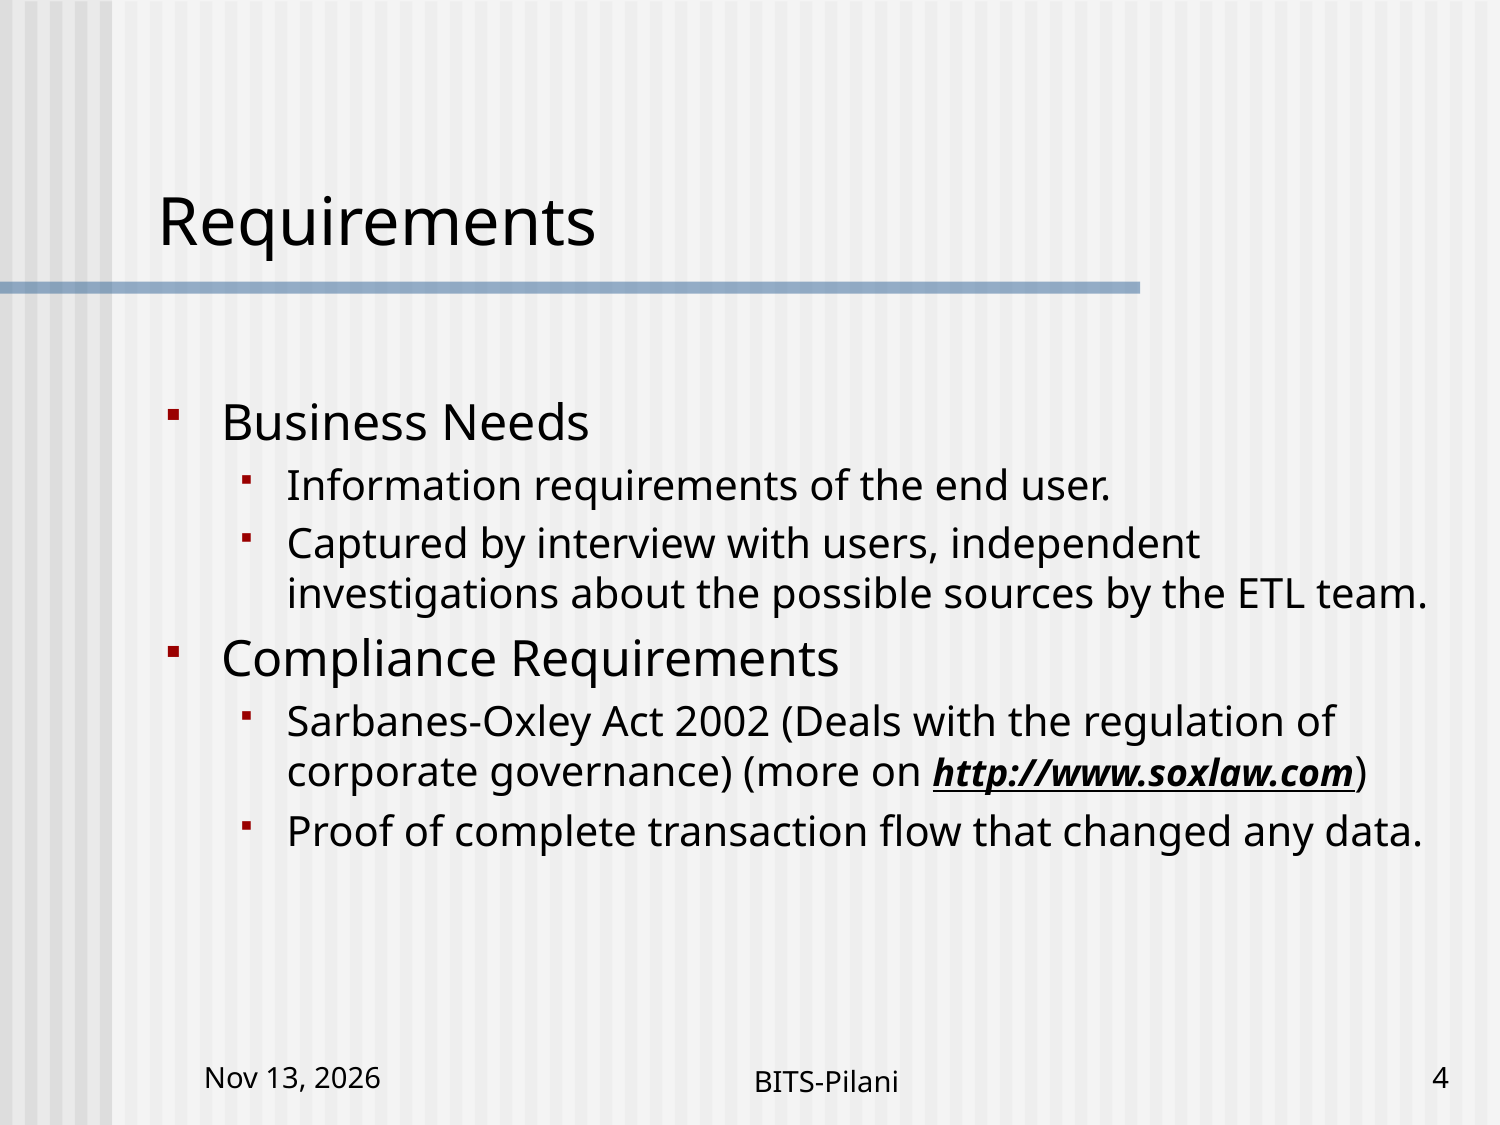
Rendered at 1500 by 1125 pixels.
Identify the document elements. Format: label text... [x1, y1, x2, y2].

list Business Needs Information requirements of the end user. Captured by interview with users, independent investigations about the possible sources by the ETL team. Compliance Requirements Sarbanes-Oxley Act 2002 (Deals with the regulation of corporate governance) (more on http://www.soxlaw.com) Proof of complete transaction flow that changed any data. [149, 312, 1481, 1001]
title Requirements [142, 31, 1483, 267]
slide_number 4 [1151, 1031, 1465, 1107]
footer BITS-Pilani [588, 1031, 1065, 1107]
slide_number 5-Nov-17 [188, 1031, 502, 1107]
